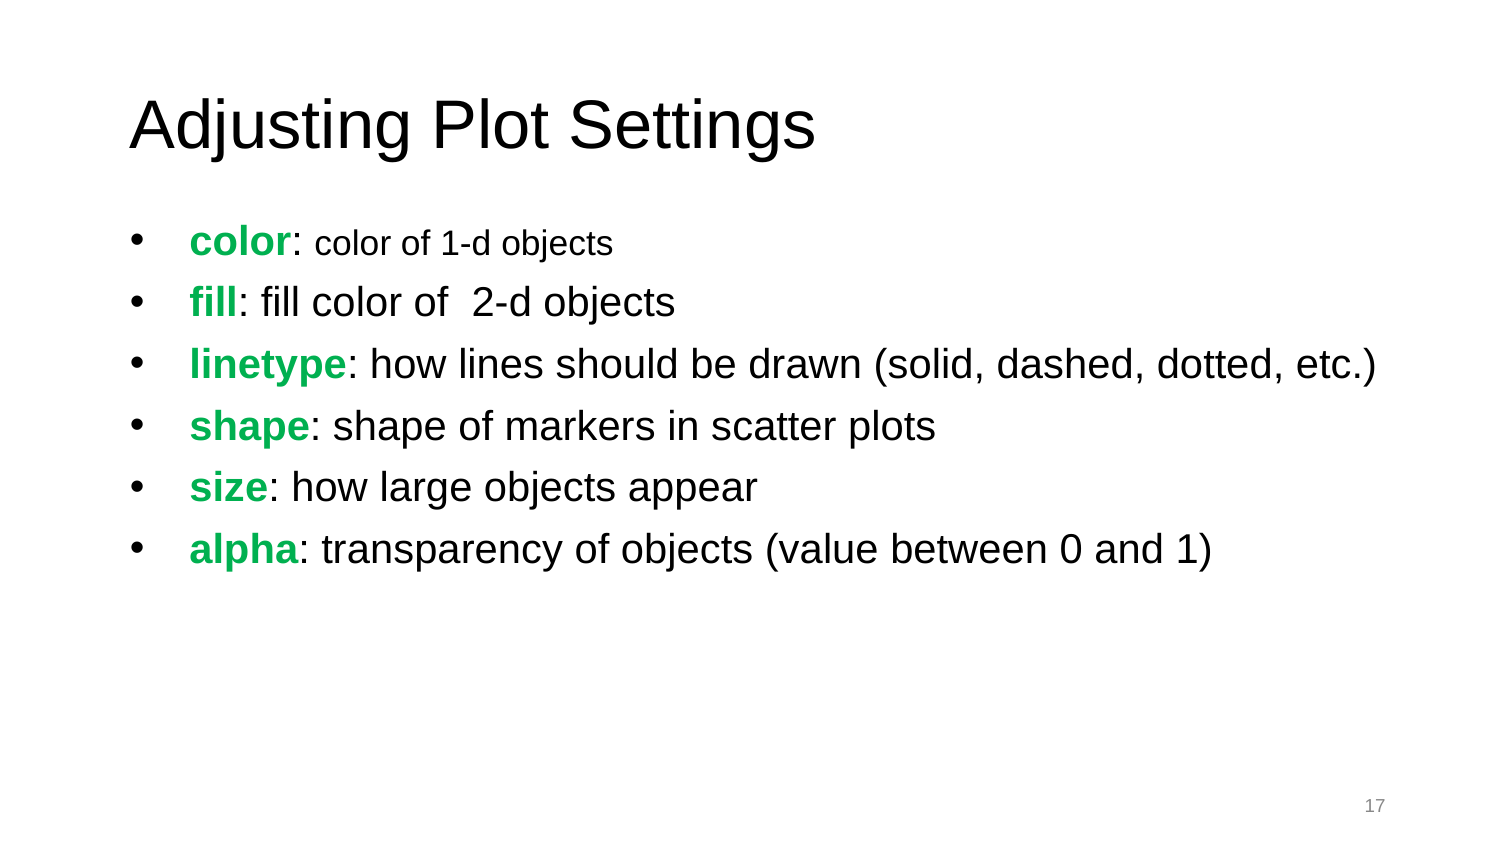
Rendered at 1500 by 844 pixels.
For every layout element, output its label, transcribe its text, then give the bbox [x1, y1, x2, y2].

title Adjusting Plot Settings [103, 44, 1397, 207]
list color: color of 1-d objects fill: fill color of 2-d objects linetype: how lines should be drawn (solid, dashed, dotted, etc.) shape: shape of markers in scatter plots size: how large objects appear alpha: transparency of objects (value between 0 and 1) [103, 207, 1397, 796]
slide_number 17 [1059, 782, 1397, 827]
